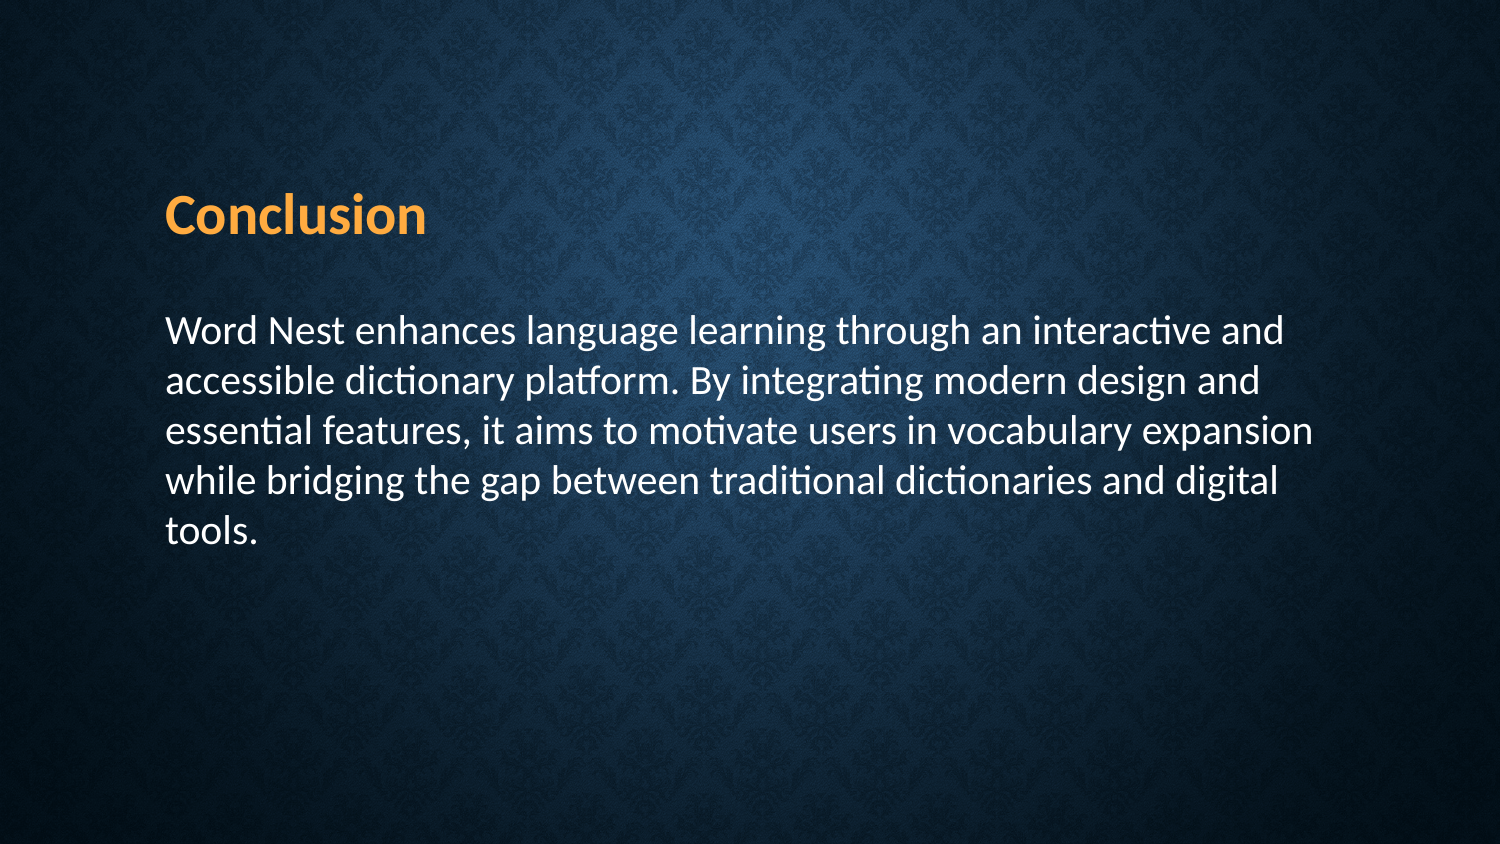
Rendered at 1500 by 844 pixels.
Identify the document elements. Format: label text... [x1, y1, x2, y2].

text_box Conclusion [149, 168, 1350, 254]
text_box Word Nest enhances language learning through an interactive and accessible dictionary platform. By integrating modern design and essential features, it aims to motivate users in vocabulary expansion while bridging the gap between traditional dictionaries and digital tools. [149, 295, 1350, 561]
